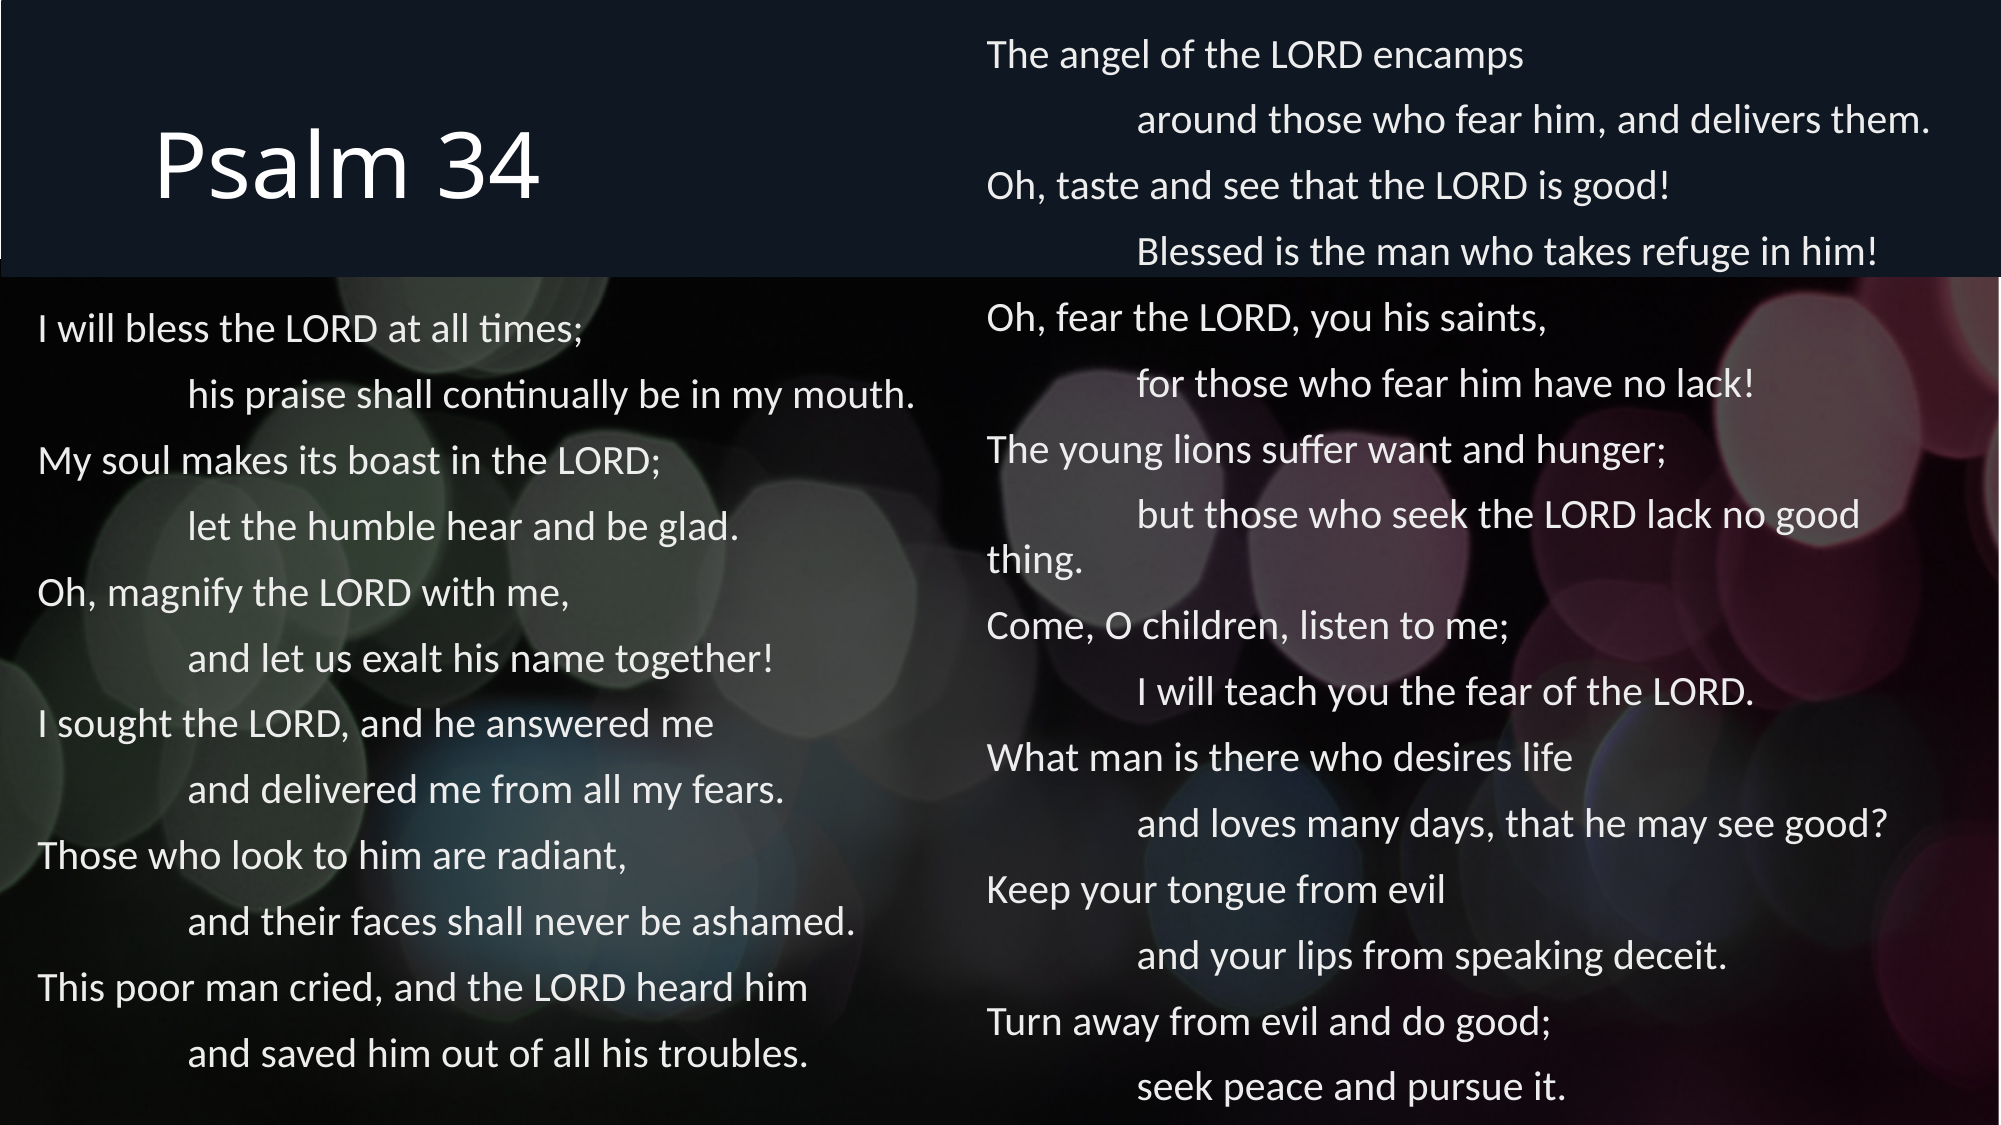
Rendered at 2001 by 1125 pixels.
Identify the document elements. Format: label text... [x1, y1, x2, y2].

list The angel of the LORD encamps around those who fear him, and delivers them. Oh, taste and see that the LORD is good! Blessed is the man who takes refuge in him! Oh, fear the LORD, you his saints, for those who fear him have no lack! The young lions suffer want and hunger; but those who seek the LORD lack no good thing. Come, O children, listen to me; I will teach you the fear of the LORD. What man is there who desires life and loves many days, that he may see good? Keep your tongue from evil and your lips from speaking deceit. Turn away from evil and do good; seek peace and pursue it. [971, 24, 1978, 1100]
title Psalm 34 [137, 59, 971, 278]
list I will bless the LORD at all times; his praise shall continually be in my mouth. My soul makes its boast in the LORD; let the humble hear and be glad. Oh, magnify the LORD with me, and let us exalt his name together! I sought the LORD, and he answered me and delivered me from all my fears. Those who look to him are radiant, and their faces shall never be ashamed. This poor man cried, and the LORD heard him and saved him out of all his troubles. [22, 299, 972, 1125]
picture [972, 277, 1999, 1125]
picture [0, 259, 971, 1125]
